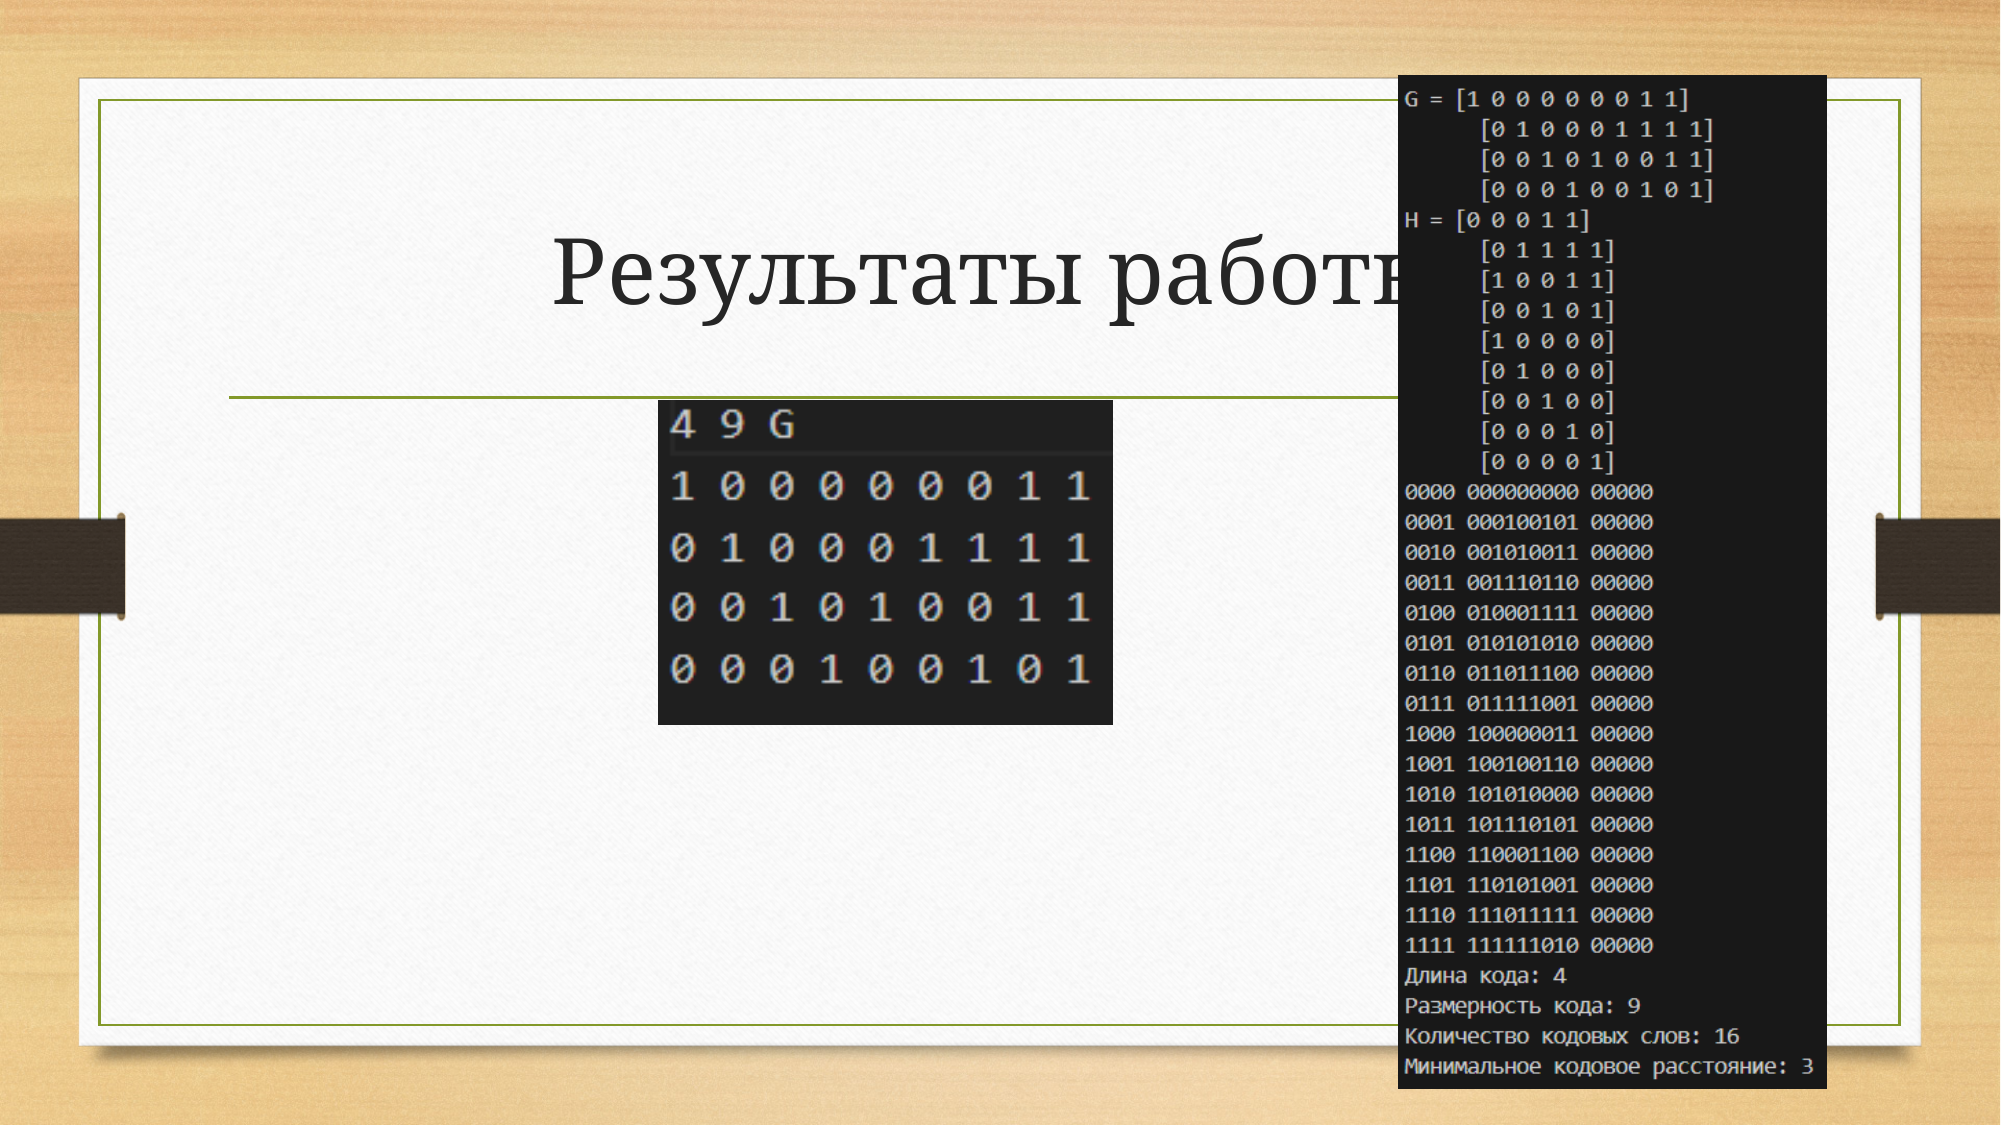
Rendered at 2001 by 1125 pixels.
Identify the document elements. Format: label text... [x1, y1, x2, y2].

title Результаты работы [212, 161, 1398, 375]
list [657, 400, 1113, 725]
picture [0, 0, 2001, 1125]
